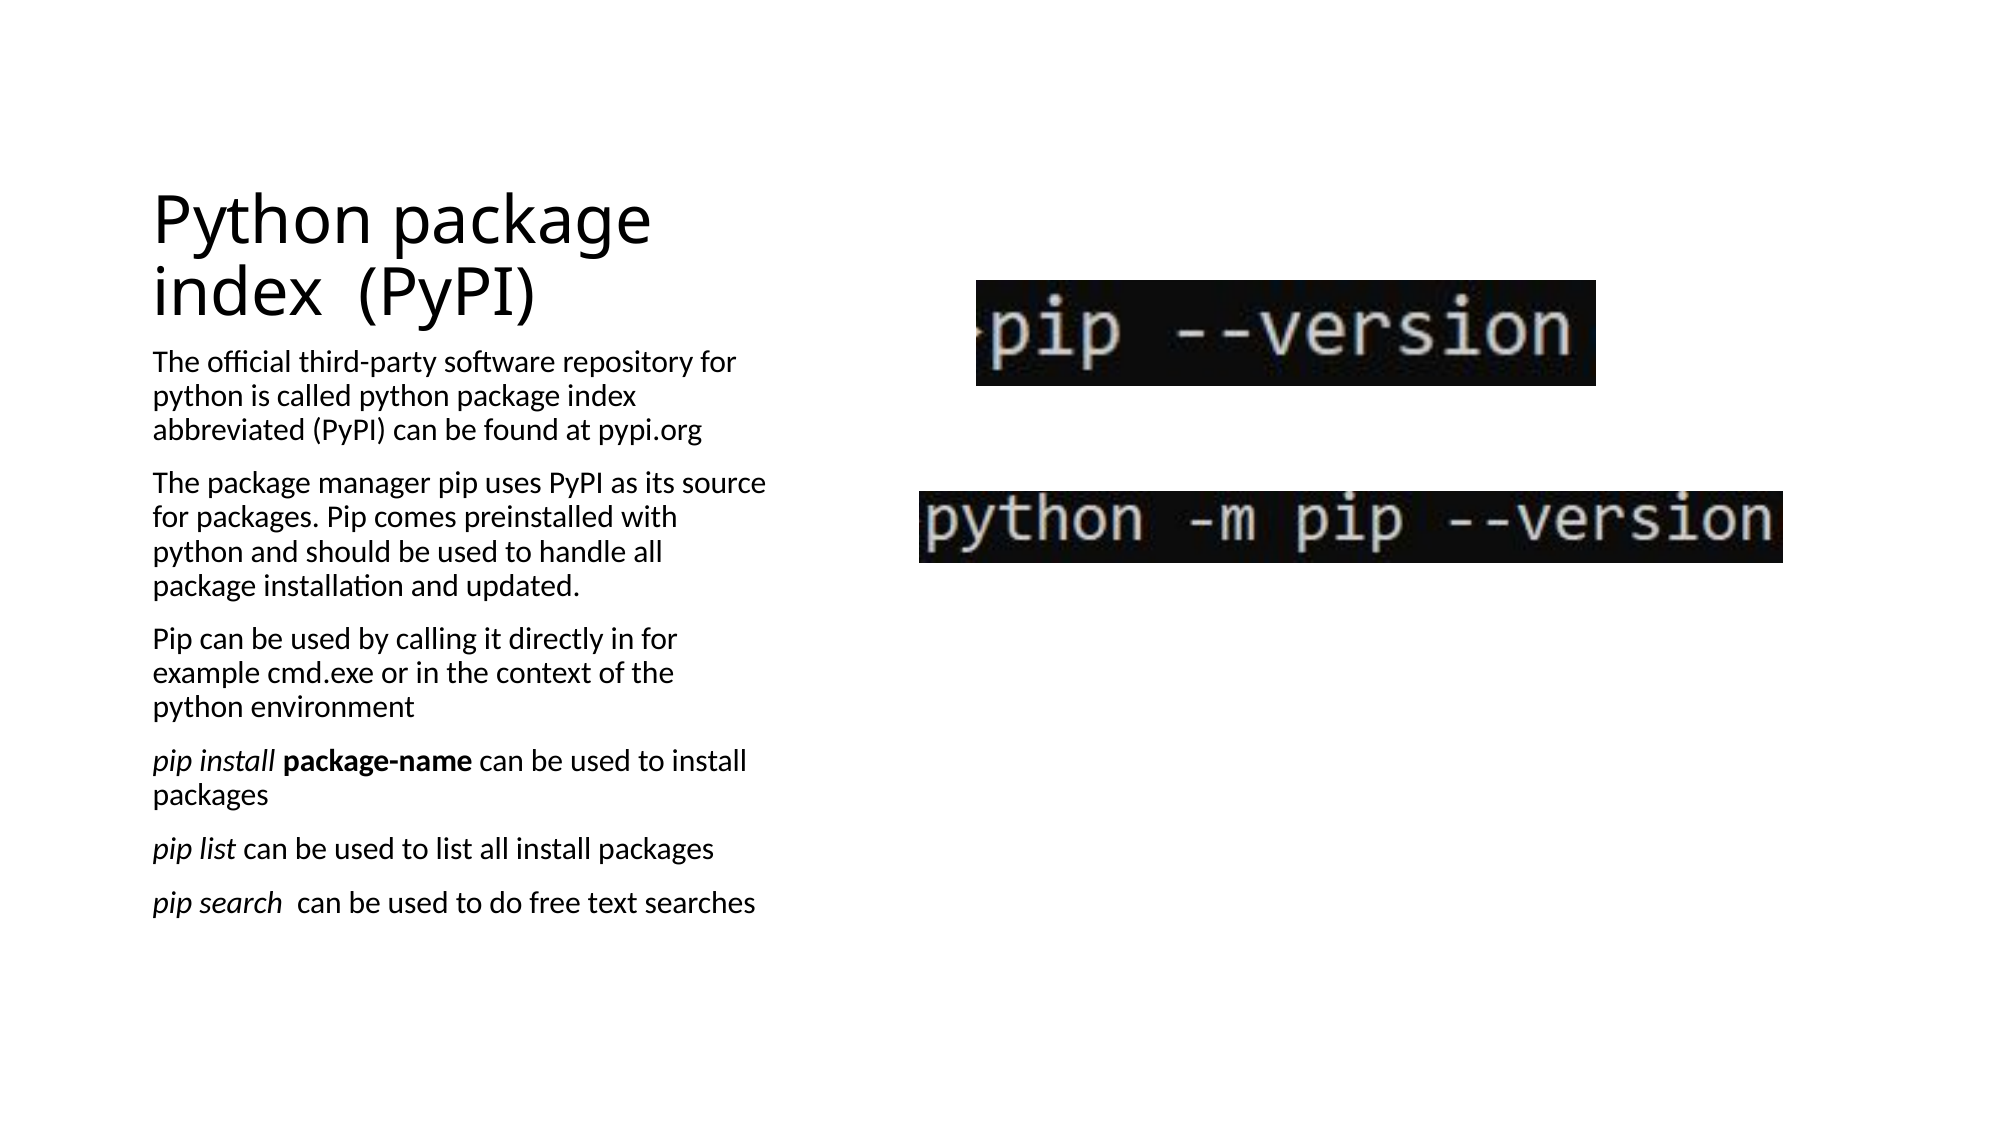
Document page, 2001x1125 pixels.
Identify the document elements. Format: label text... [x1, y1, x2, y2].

picture [919, 491, 1783, 563]
list The official third-party software repository for python is called python package index abbreviated (PyPI) can be found at pypi.org The package manager pip uses PyPI as its source for packages. Pip comes preinstalled with python and should be used to handle all package installation and updated. Pip can be used by calling it directly in for example cmd.exe or in the context of the python environment pip install package-name can be used to install packages pip list can be used to list all install packages pip search can be used to do free text searches [137, 337, 783, 963]
picture [976, 280, 1596, 386]
title Python package index (PyPI) [137, 75, 783, 337]
